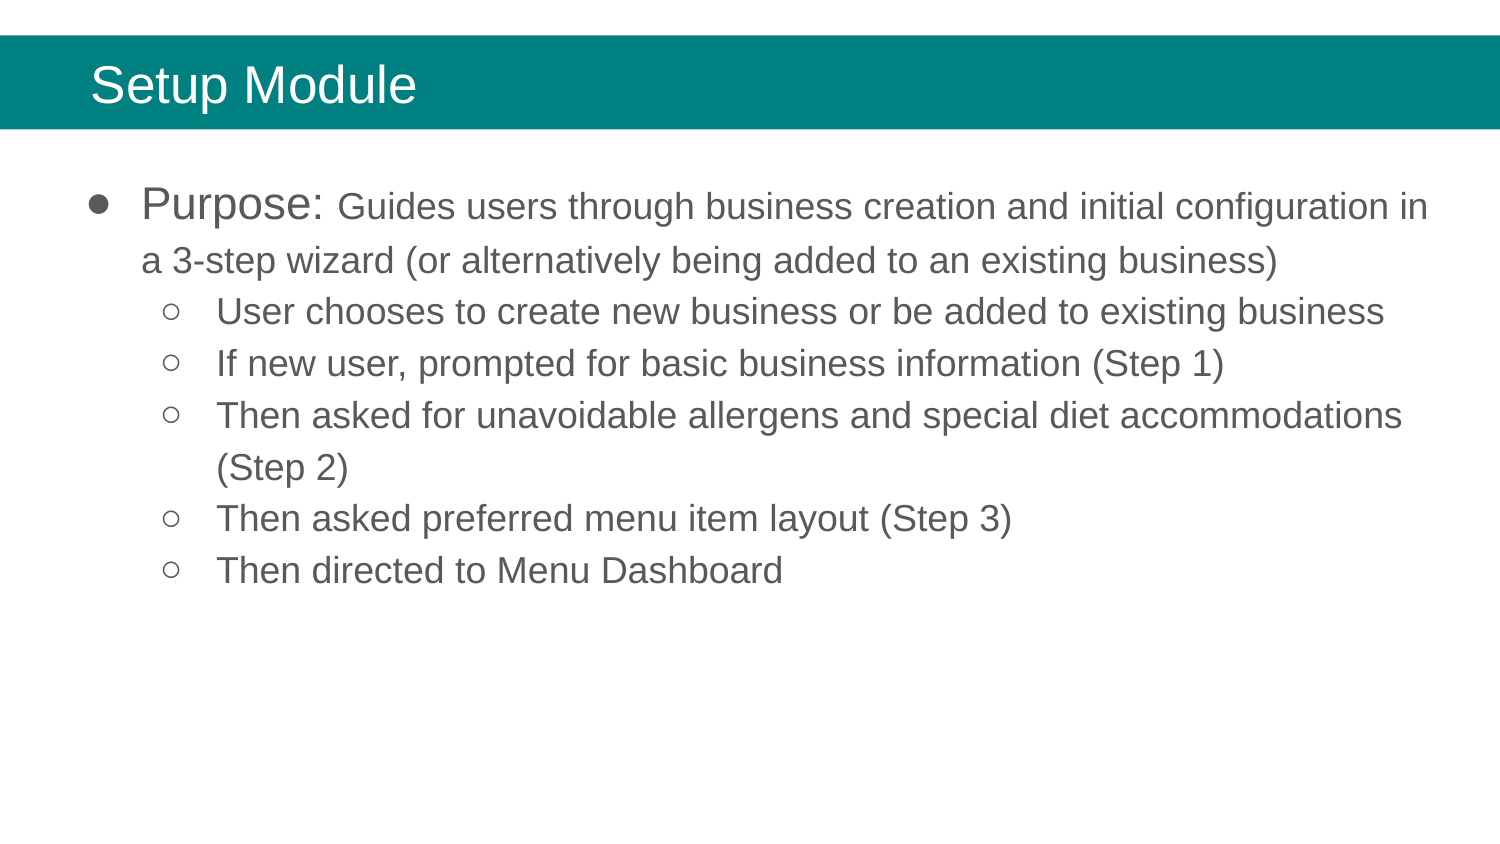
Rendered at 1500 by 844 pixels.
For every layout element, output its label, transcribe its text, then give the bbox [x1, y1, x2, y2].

title Setup Module [0, 35, 1500, 130]
list Purpose: Guides users through business creation and initial configuration in a 3-step wizard (or alternatively being added to an existing business) User chooses to create new business or be added to existing business If new user, prompted for basic business information (Step 1) Then asked for unavoidable allergens and special diet accommodations (Step 2) Then asked preferred menu item layout (Step 3) Then directed to Menu Dashboard [51, 150, 1449, 712]
